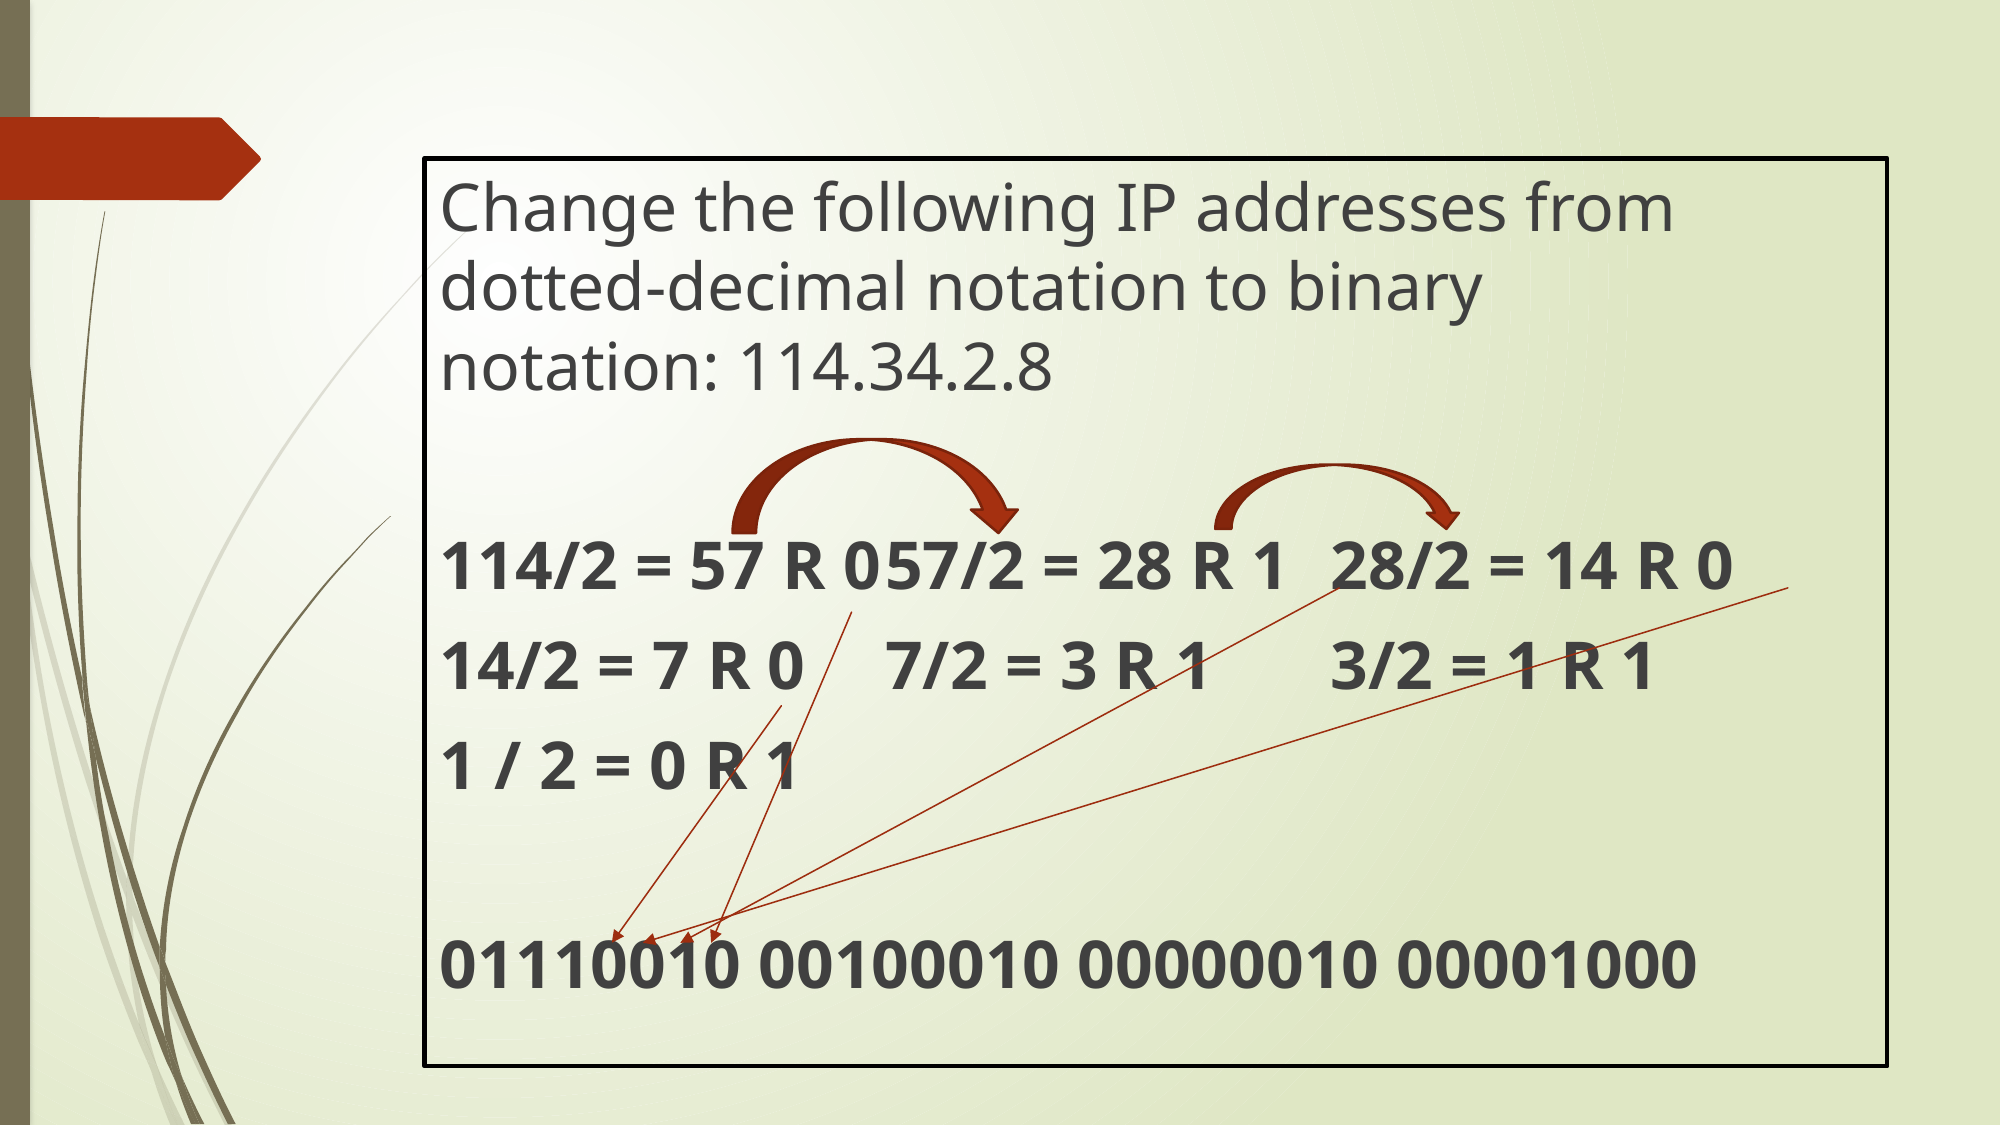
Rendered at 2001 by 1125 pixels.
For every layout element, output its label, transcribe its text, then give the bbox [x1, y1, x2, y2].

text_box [611, 705, 782, 944]
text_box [642, 587, 1789, 944]
text_box [731, 437, 1019, 535]
list Change the following IP addresses from dotted-decimal notation to binary notation: 114.34.2.8 114/2 = 57 R 0 57/2 = 28 R 1 28/2 = 14 R 0 14/2 = 7 R 0 7/2 = 3 R 1 3/2 = 1 R 1 1 / 2 = 0 R 1 01110010 00100010 00000010 00001000 [424, 158, 1888, 1067]
text_box [1214, 463, 1461, 531]
